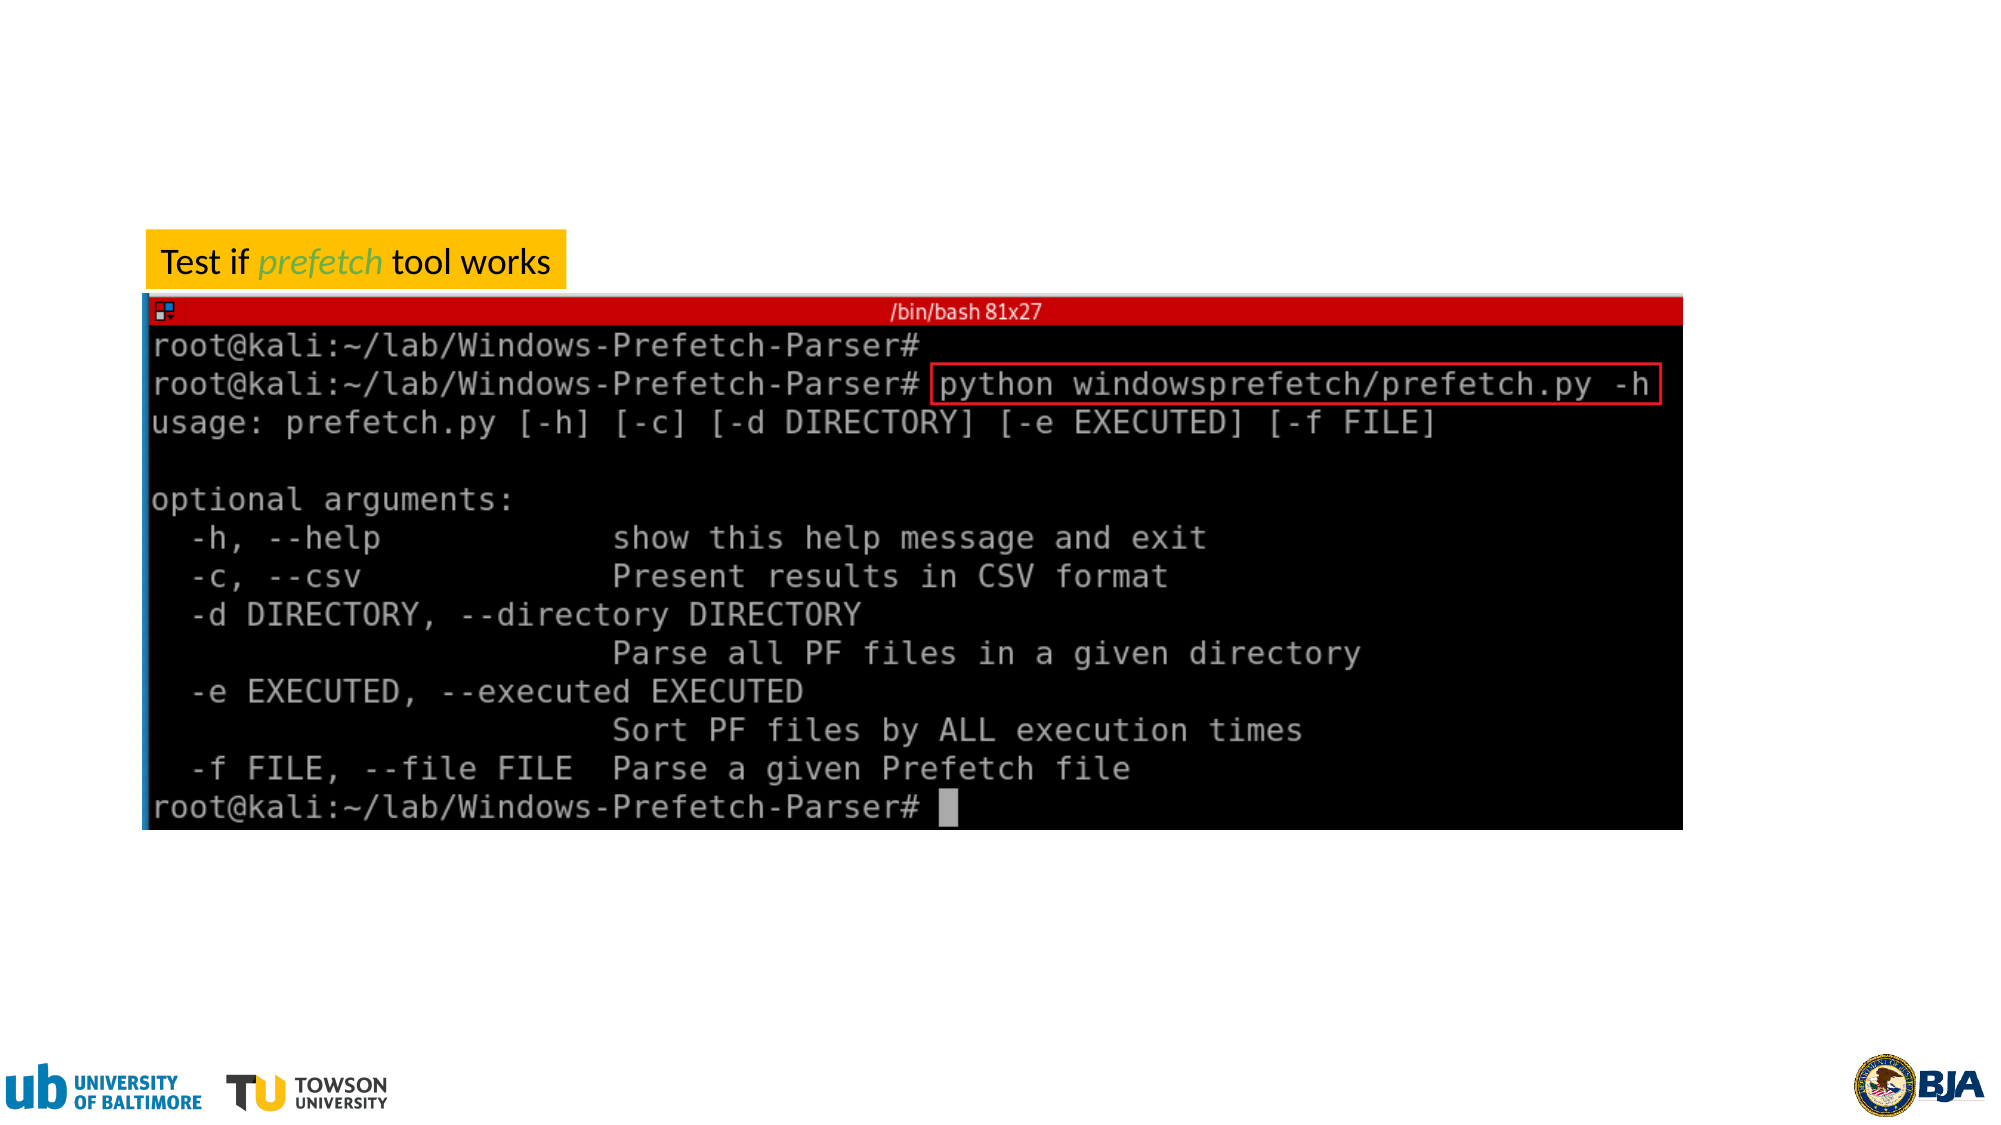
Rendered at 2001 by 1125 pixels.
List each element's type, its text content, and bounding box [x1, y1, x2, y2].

picture [1854, 1054, 1986, 1117]
text_box Test if prefetch tool works [145, 229, 567, 289]
picture [0, 1031, 407, 1125]
picture [142, 293, 1683, 830]
